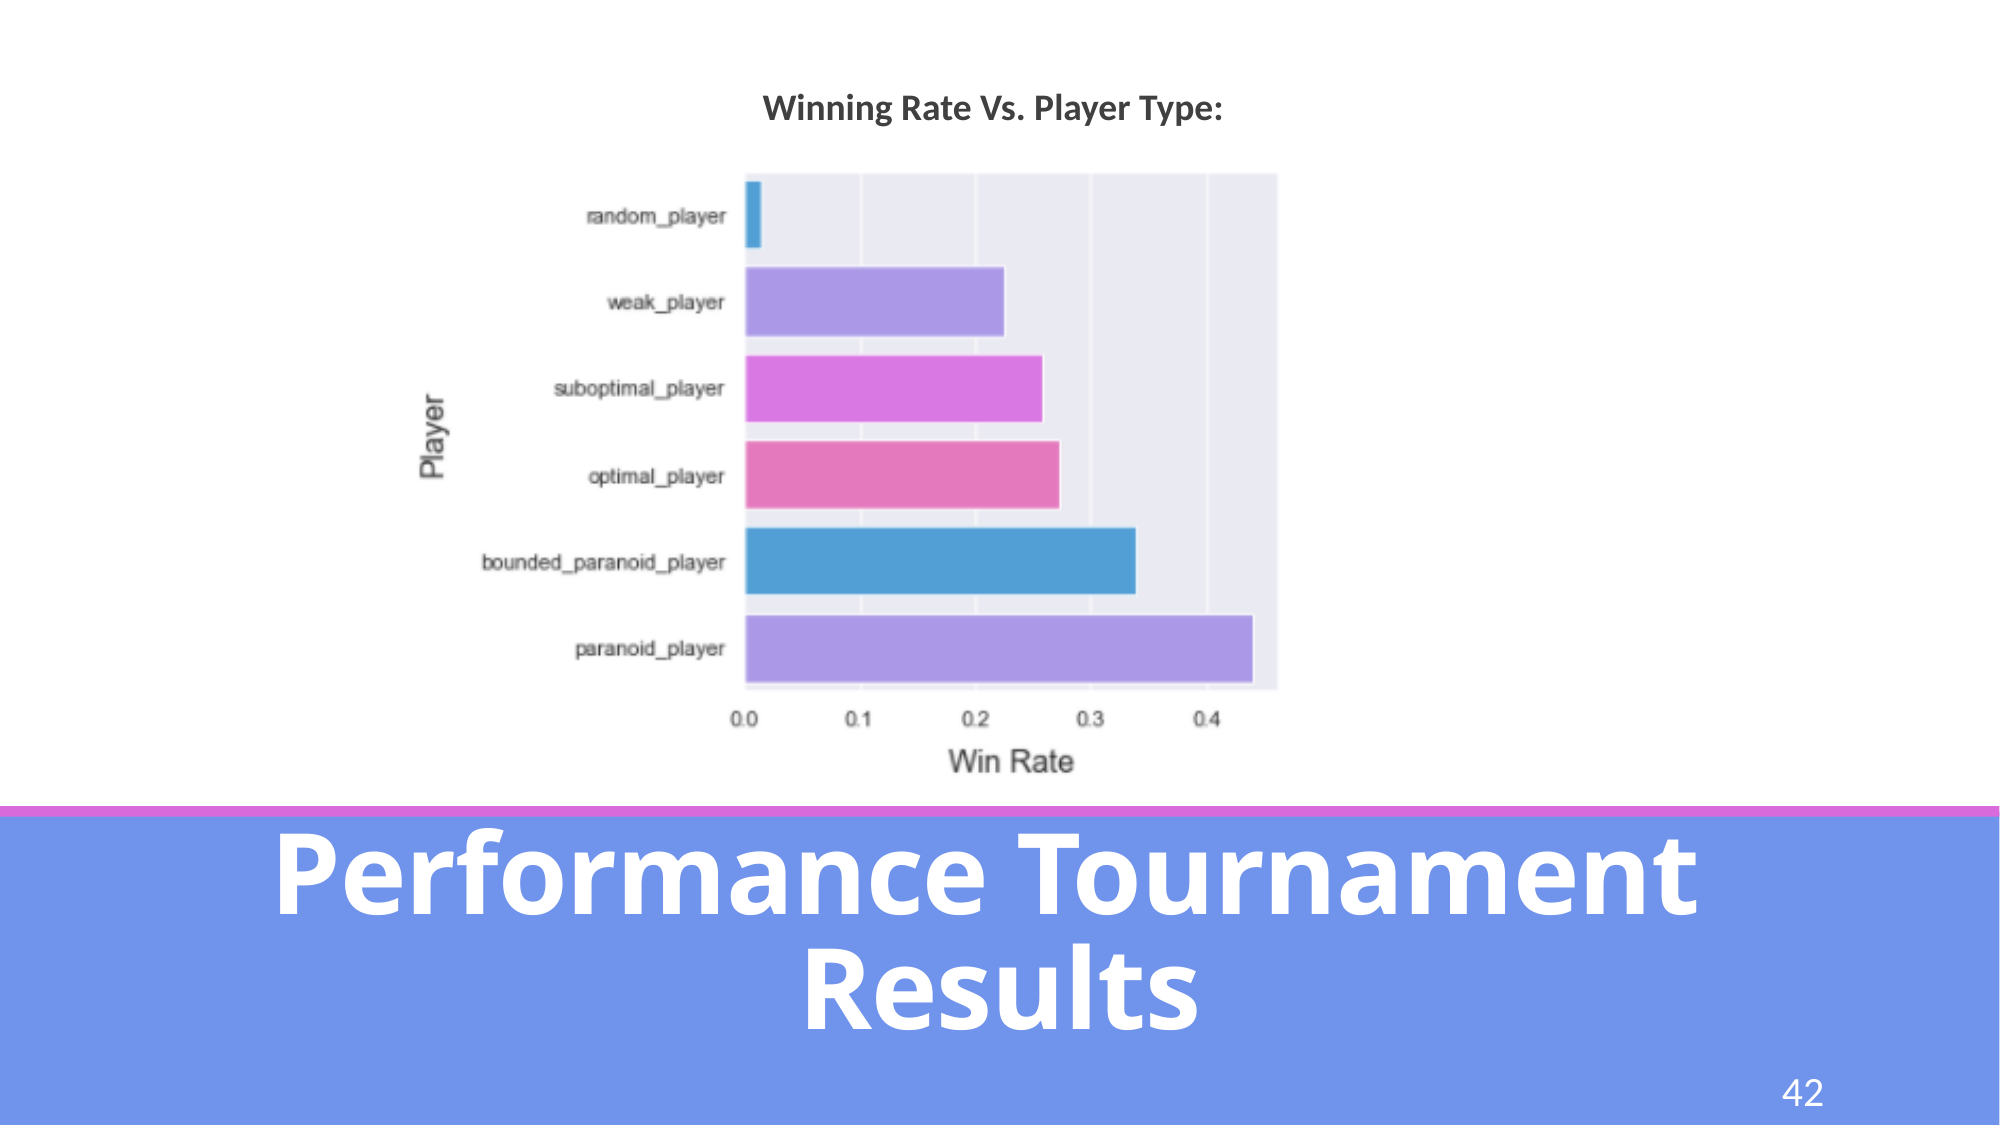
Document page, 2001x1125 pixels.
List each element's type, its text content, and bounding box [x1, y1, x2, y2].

text_box Winning Rate Vs. Player Type: [160, 80, 1811, 741]
slide_number 42 [1624, 1059, 1840, 1120]
title Performance Tournament Results [174, 421, 1825, 1060]
picture [396, 144, 1300, 806]
